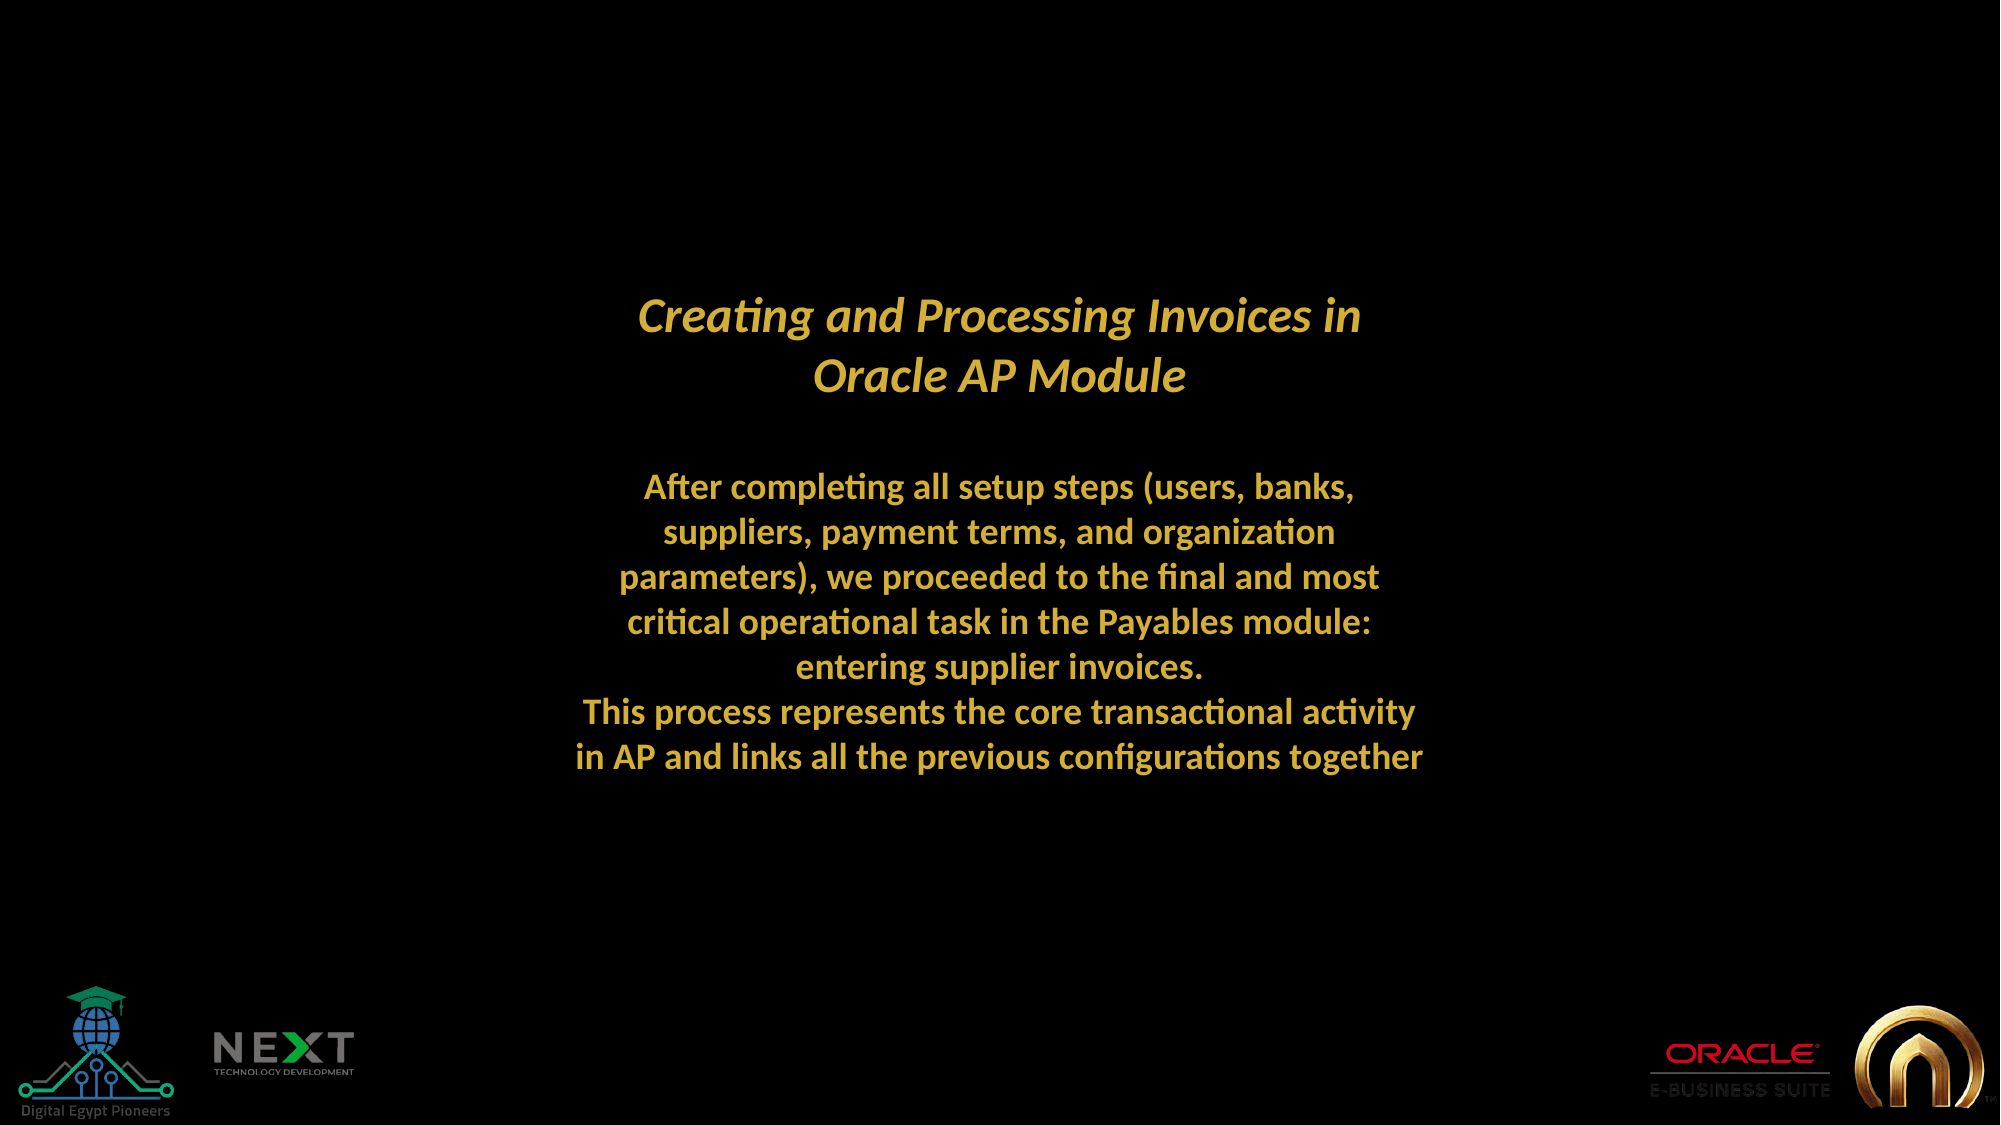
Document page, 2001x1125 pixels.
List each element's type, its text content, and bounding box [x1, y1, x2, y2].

picture [18, 982, 174, 1125]
picture [1639, 999, 2000, 1125]
text_box Creating and Processing Invoices in Oracle AP Module After completing all setup steps (users, banks, suppliers, payment terms, and organization parameters), we proceeded to the final and most critical operational task in the Payables module: entering supplier invoices. This process represents the core transactional activity in AP and links all the previous configurations together [555, 274, 1445, 845]
picture [197, 966, 371, 1125]
